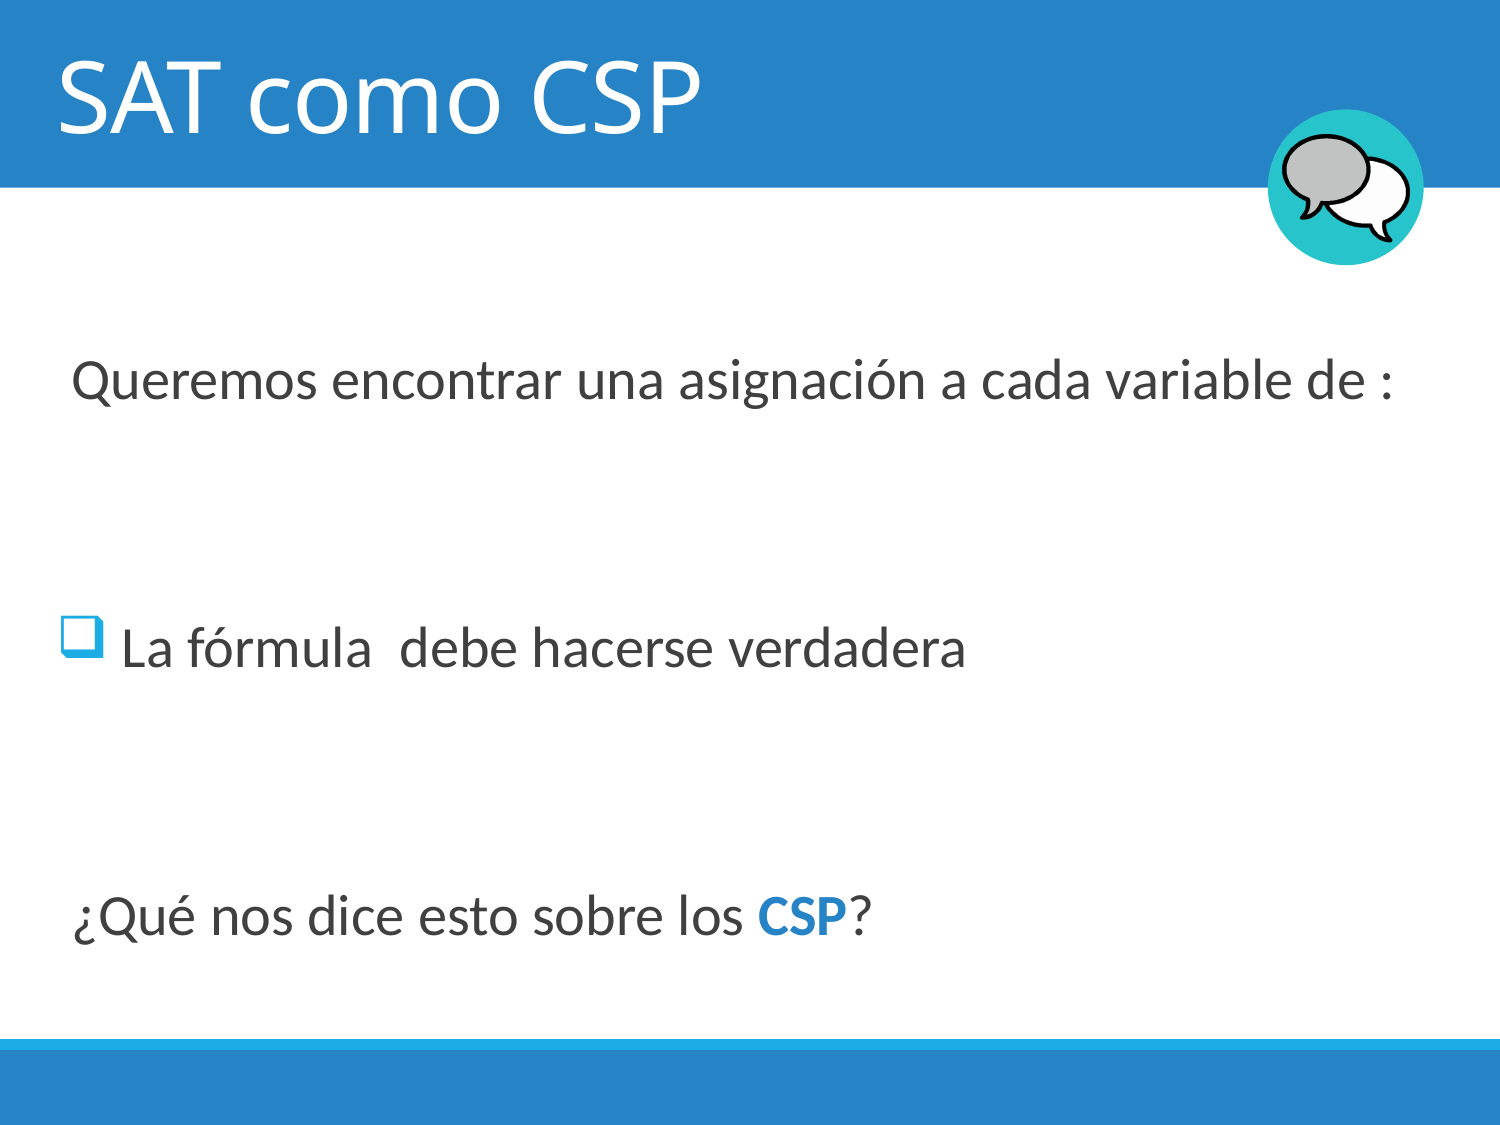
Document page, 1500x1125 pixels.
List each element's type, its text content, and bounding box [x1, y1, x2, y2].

title SAT como CSP [41, 0, 1459, 188]
picture [1282, 188, 1410, 252]
